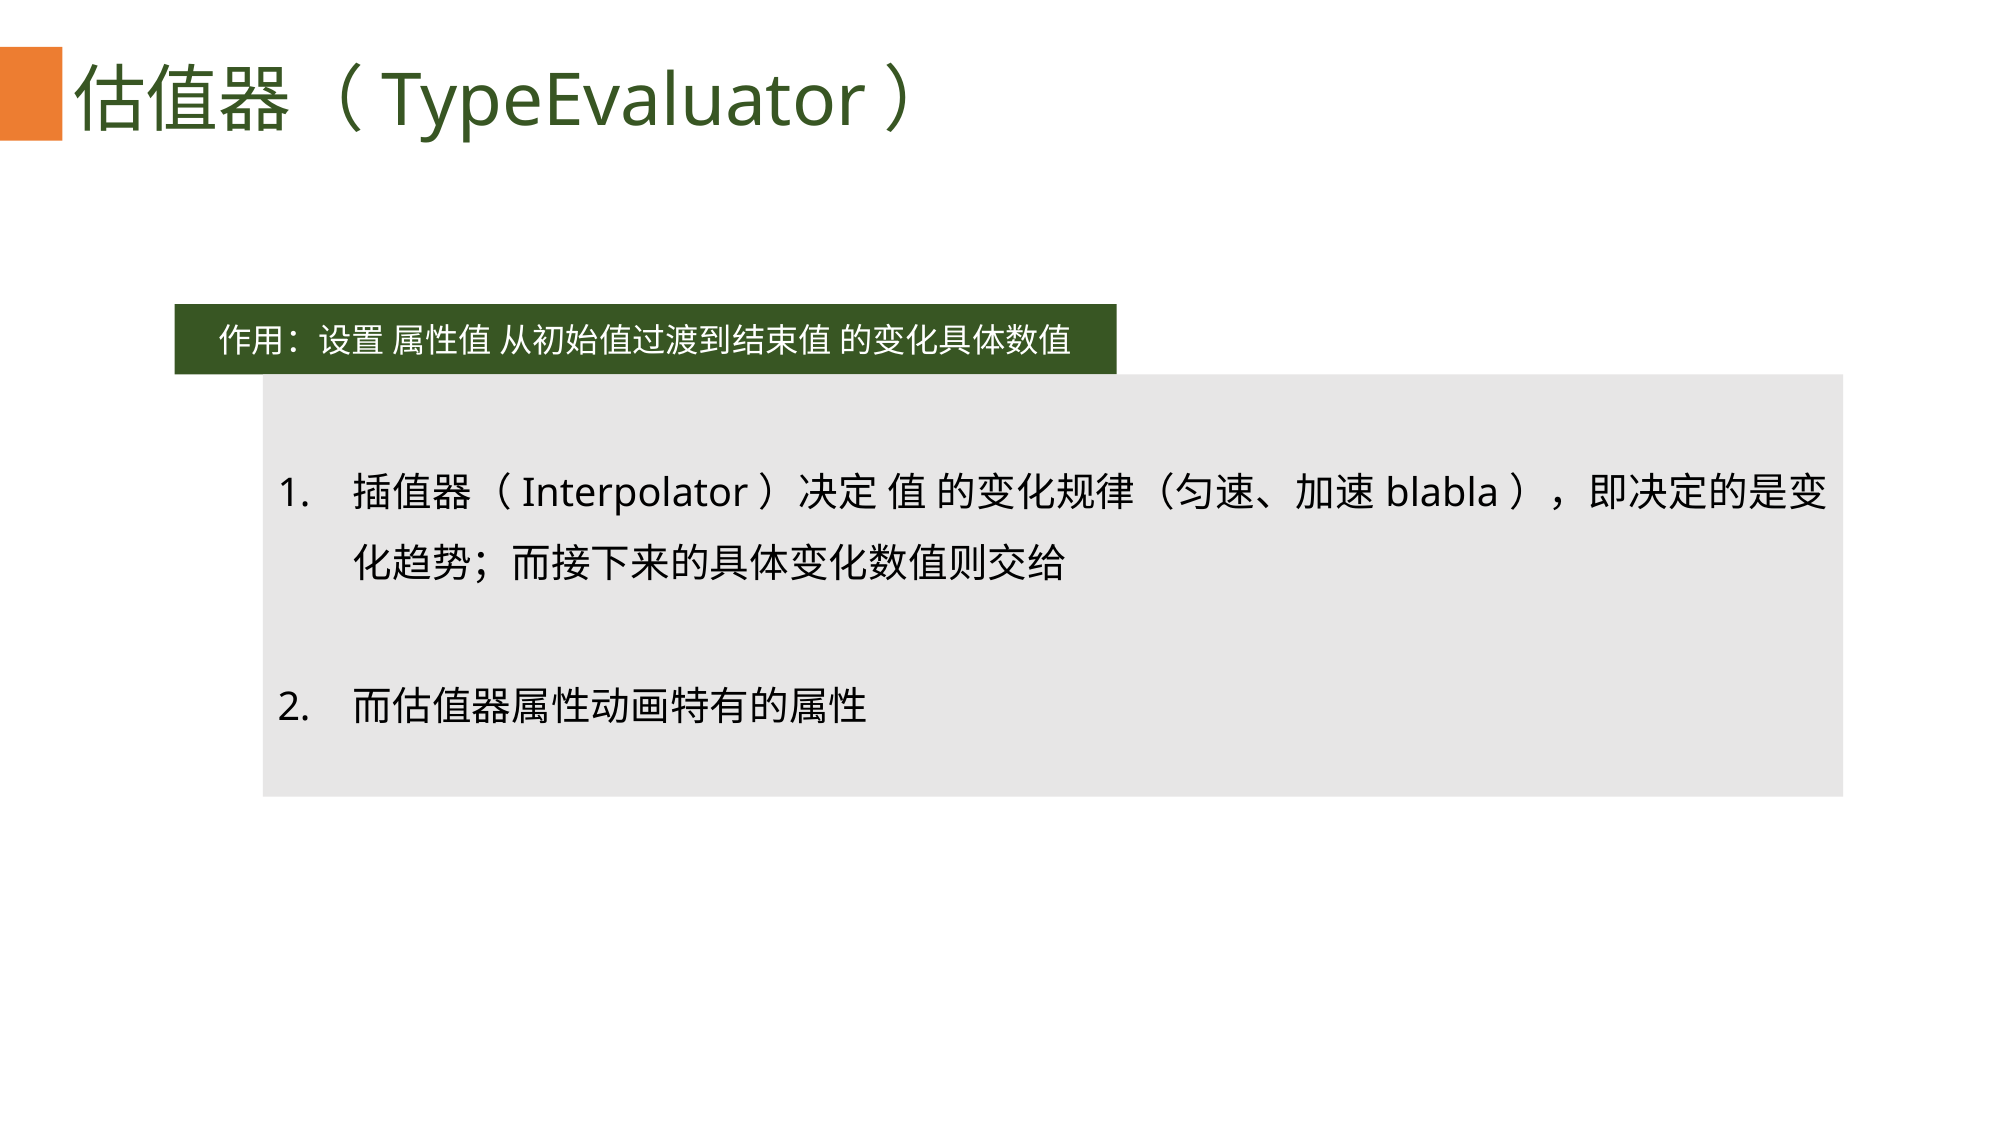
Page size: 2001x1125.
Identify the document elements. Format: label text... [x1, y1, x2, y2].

text_box 作用：设置 属性值 从初始值过渡到结束值 的变化具体数值 [174, 303, 1118, 375]
text_box 插值器（Interpolator）决定 值 的变化规律（匀速、加速blabla），即决定的是变化趋势；而接下来的具体变化数值则交给 而估值器属性动画特有的属性 [262, 373, 1844, 798]
text_box 估值器（TypeEvaluator） [62, 47, 1938, 144]
